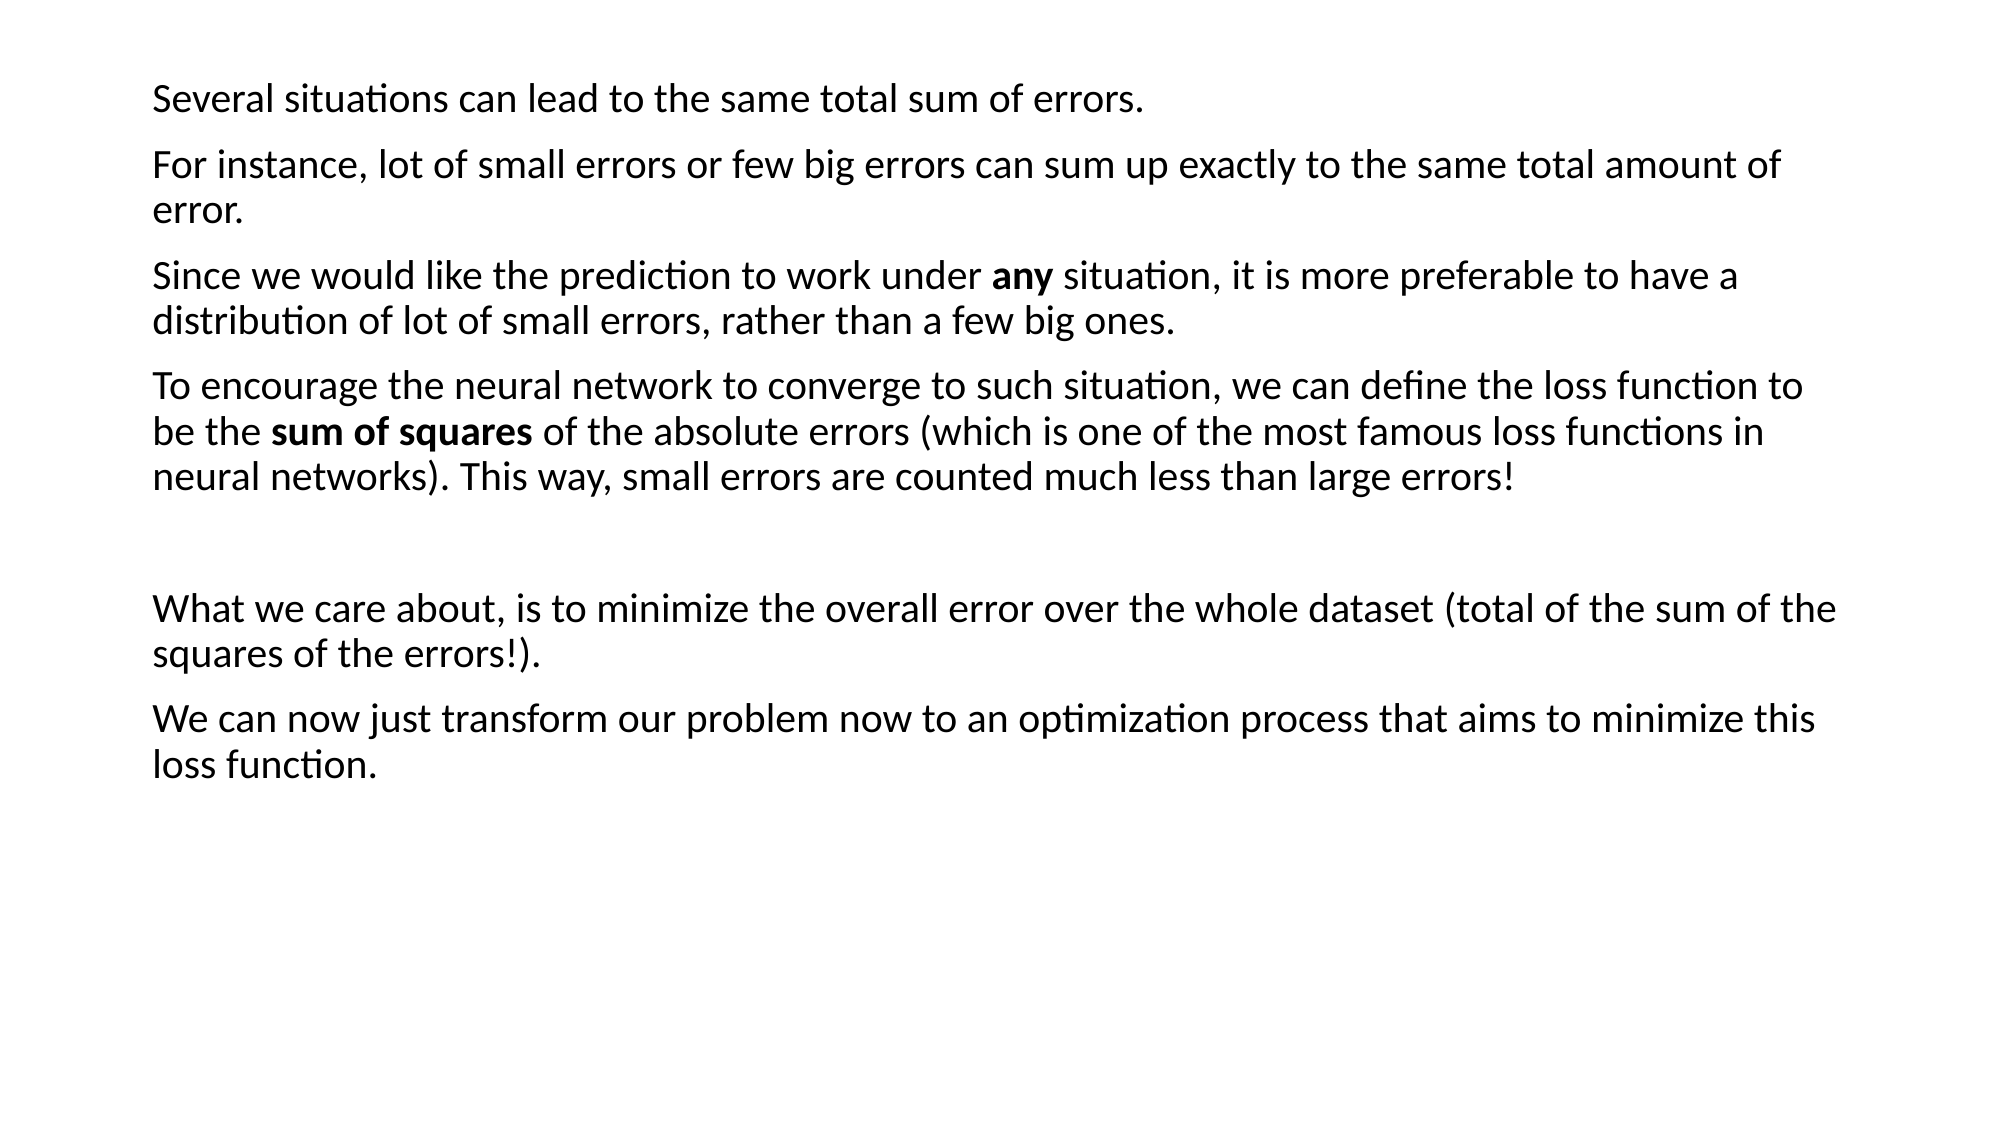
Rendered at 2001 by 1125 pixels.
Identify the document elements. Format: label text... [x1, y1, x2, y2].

list Several situations can lead to the same total sum of errors. For instance, lot of small errors or few big errors can sum up exactly to the same total amount of error. Since we would like the prediction to work under any situation, it is more preferable to have a distribution of lot of small errors, rather than a few big ones. To encourage the neural network to converge to such situation, we can define the loss function to be the sum of squares of the absolute errors (which is one of the most famous loss functions in neural networks). This way, small errors are counted much less than large errors! What we care about, is to minimize the overall error over the whole dataset (total of the sum of the squares of the errors!). We can now just transform our problem now to an optimization process that aims to minimize this loss function. [137, 68, 1863, 1014]
